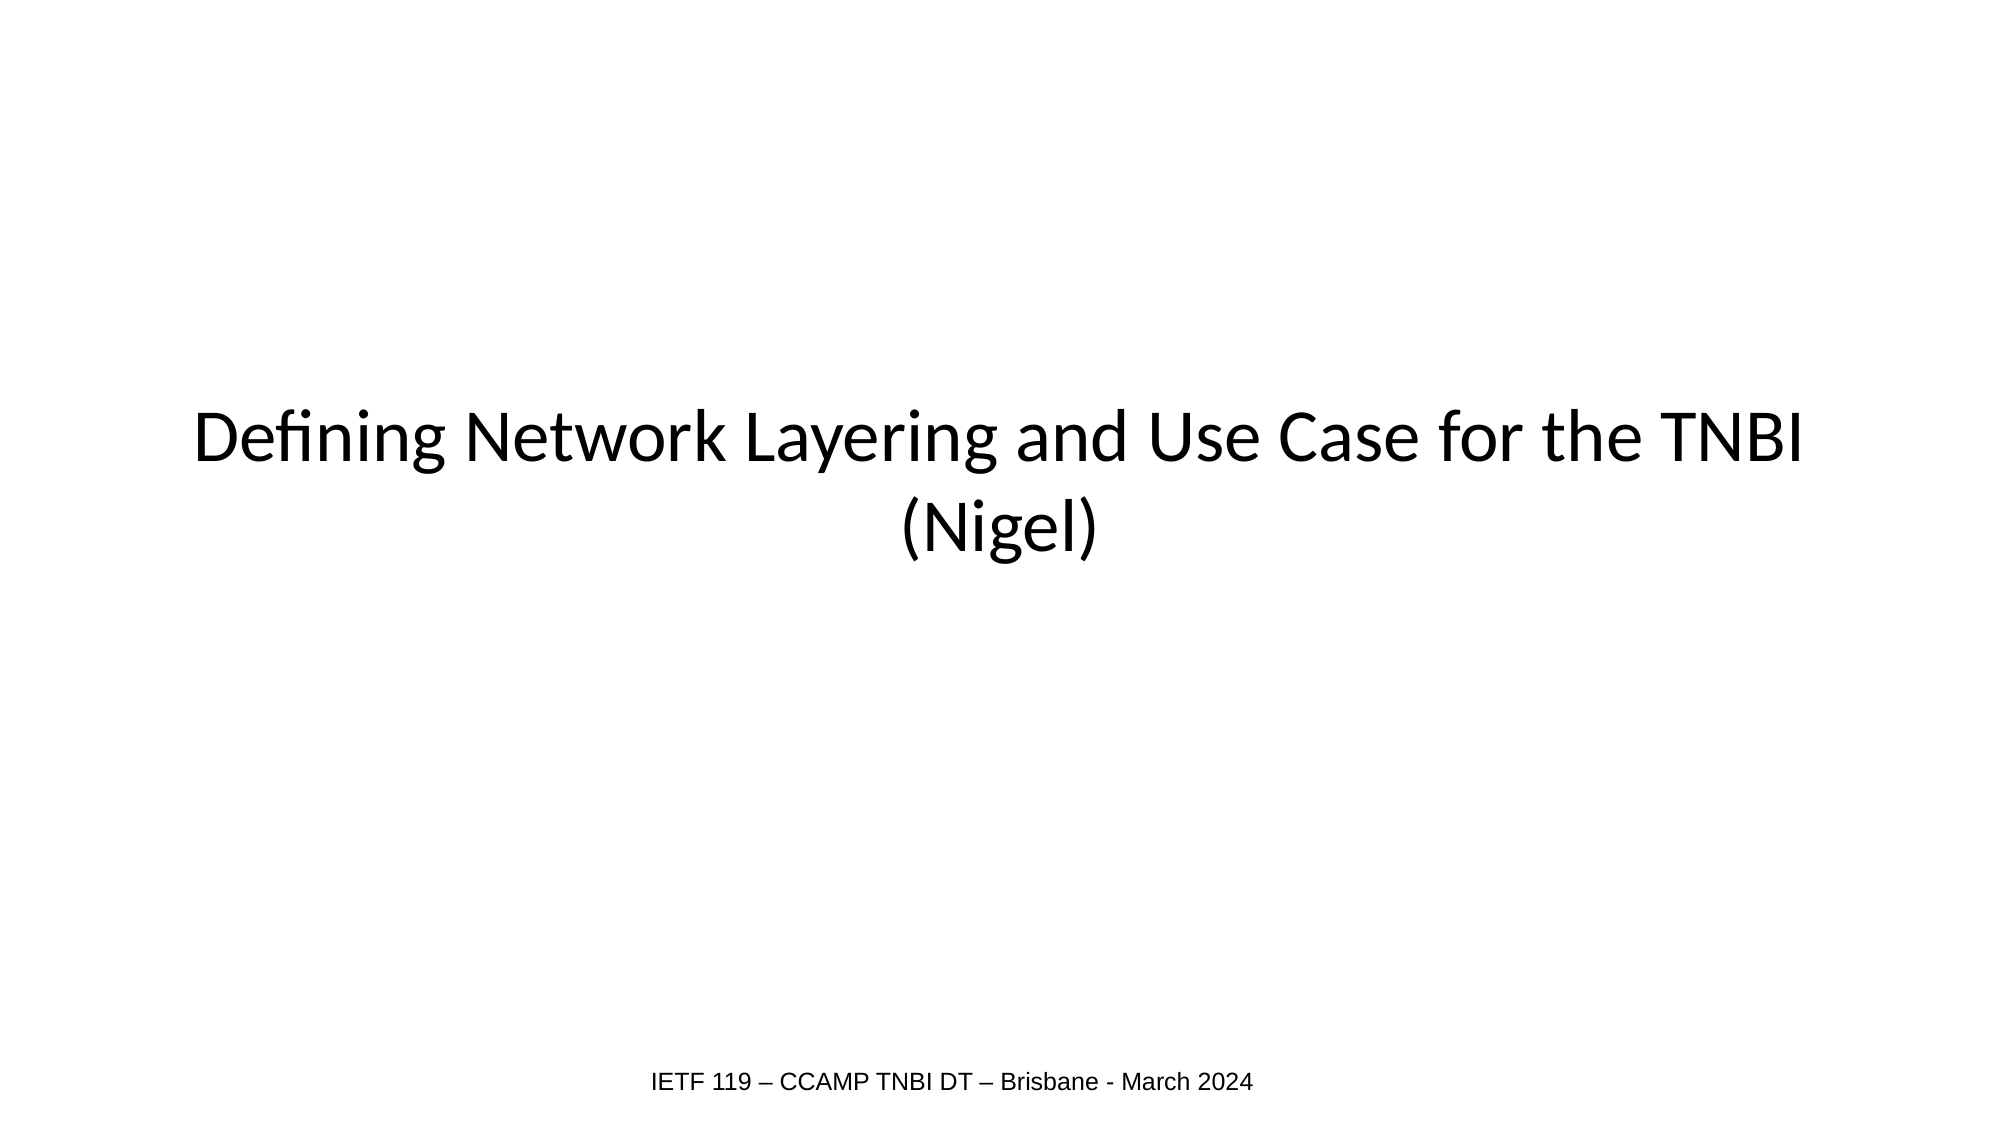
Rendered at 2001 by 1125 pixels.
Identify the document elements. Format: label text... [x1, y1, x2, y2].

text_box Defining Network Layering and Use Case for the TNBI (Nigel) [178, 379, 1822, 574]
footer IETF 119 – CCAMP TNBI DT – Brisbane - March 2024 [625, 1057, 1280, 1104]
